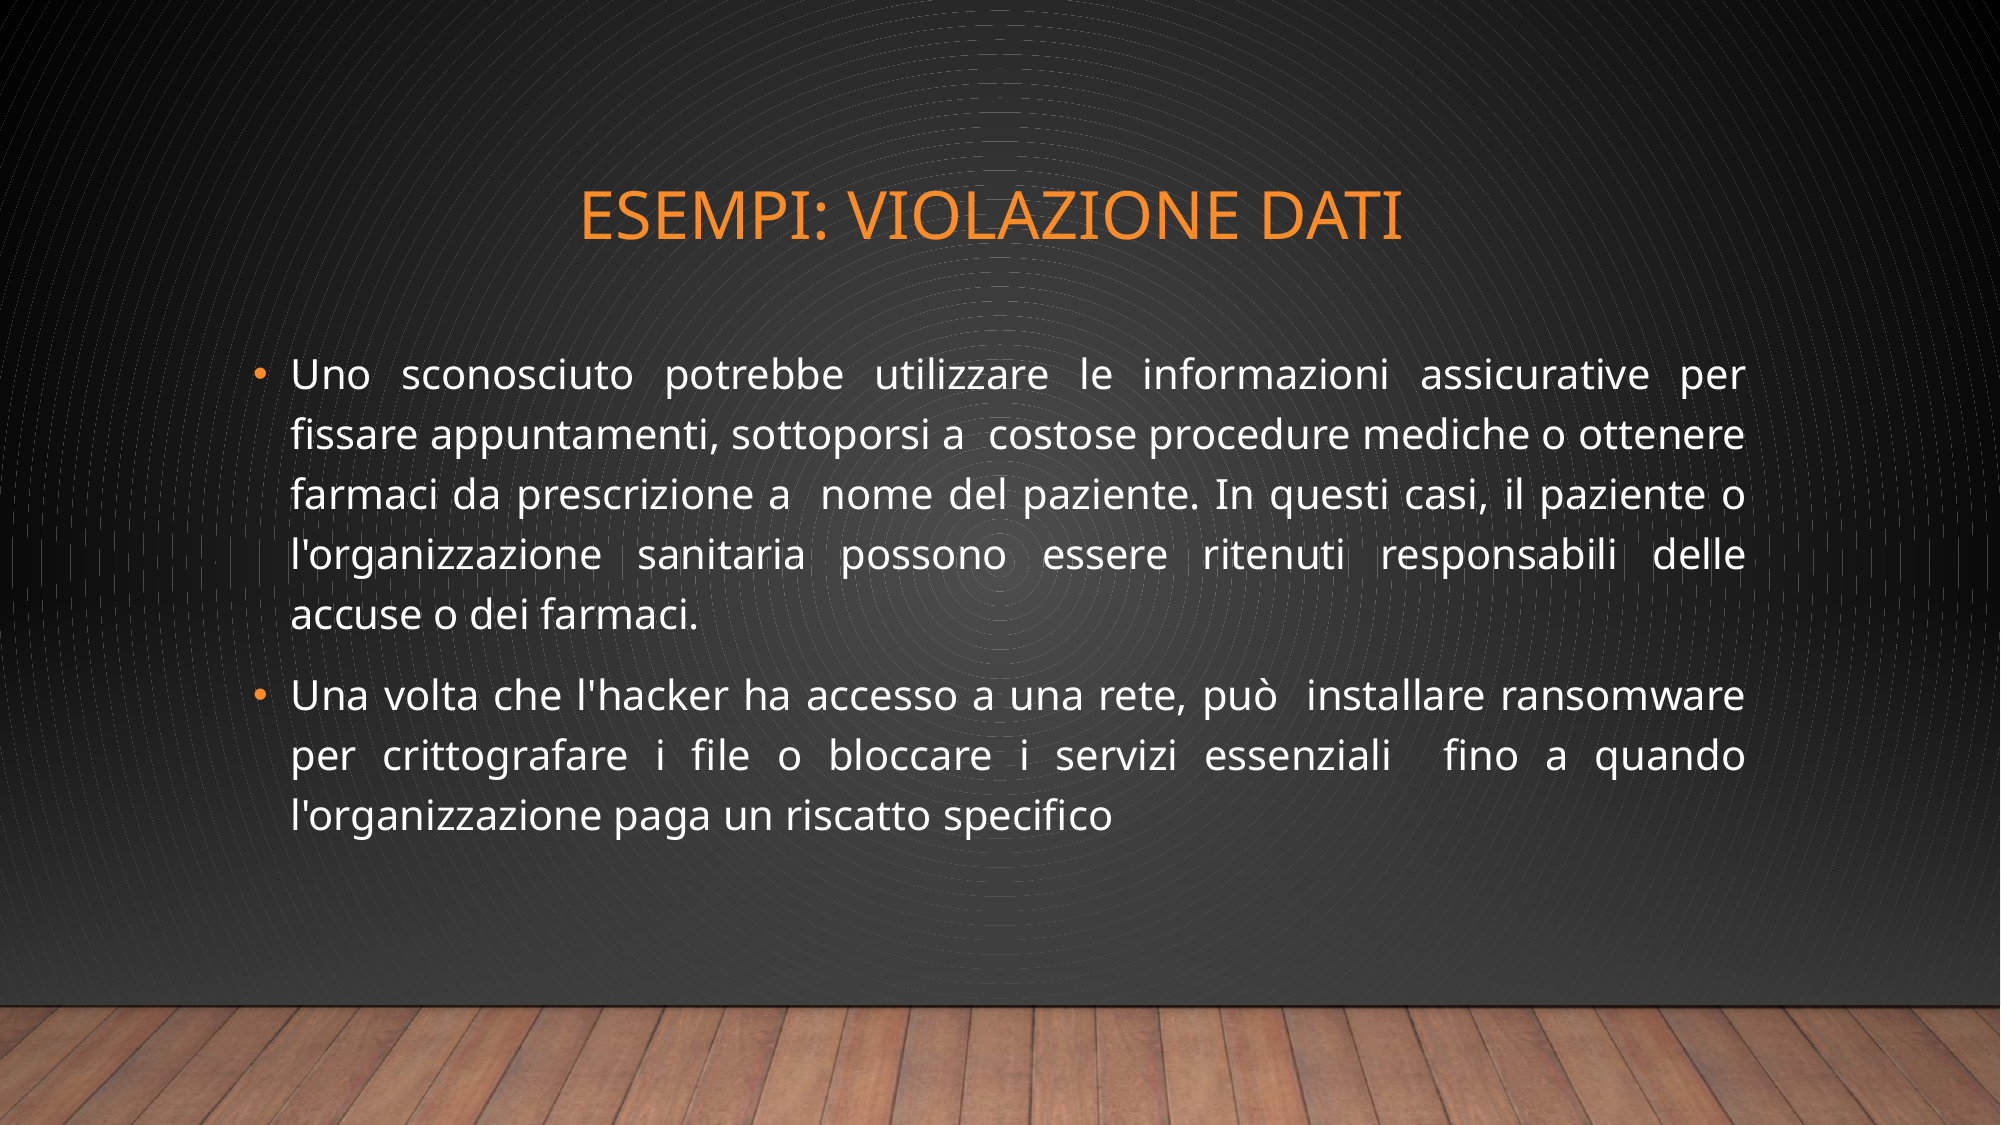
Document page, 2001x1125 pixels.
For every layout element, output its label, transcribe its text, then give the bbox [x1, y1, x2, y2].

picture [0, 1005, 2000, 1125]
title Esempi: violazione dati [238, 131, 1763, 305]
list Uno sconosciuto potrebbe utilizzare le informazioni assicurative per fissare appuntamenti, sottoporsi a costose procedure mediche o ottenere farmaci da prescrizione a nome del paziente. In questi casi, il paziente o l'organizzazione sanitaria possono essere ritenuti responsabili delle accuse o dei farmaci. Una volta che l'hacker ha accesso a una rete, può installare ransomware per crittografare i file o bloccare i servizi essenziali fino a quando l'organizzazione paga un riscatto specifico [238, 330, 1763, 897]
